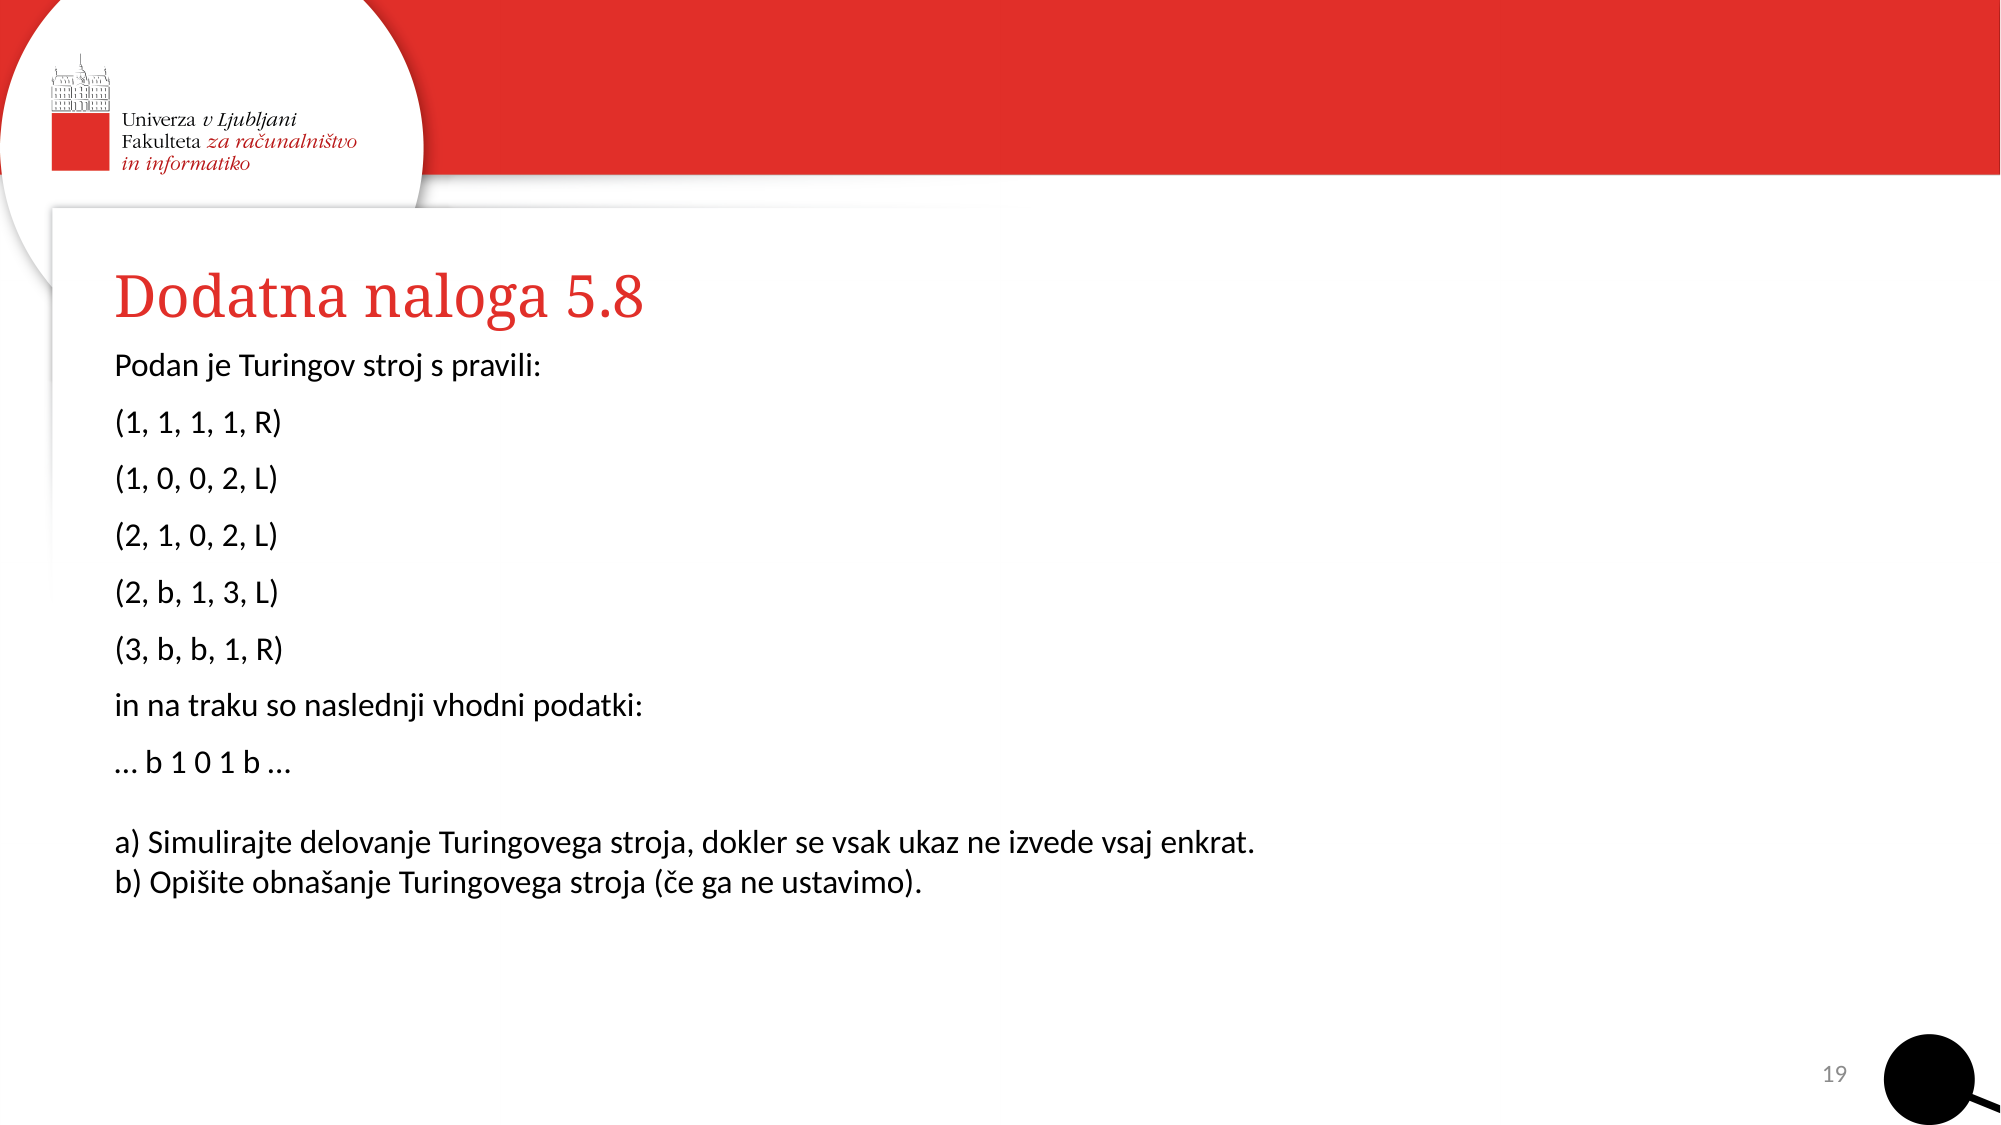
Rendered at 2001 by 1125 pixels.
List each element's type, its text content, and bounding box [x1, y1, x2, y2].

list Podan je Turingov stroj s pravili: (1, 1, 1, 1, R) (1, 0, 0, 2, L) (2, 1, 0, 2, L) (2, b, 1, 3, L) (3, b, b, 1, R) in na traku so naslednji vhodni podatki: … b 1 0 1 b … a) Simulirajte delovanje Turingovega stroja, dokler se vsak ukaz ne izvede vsaj enkrat. b) Opišite obnašanje Turingovega stroja (če ga ne ustavimo). [99, 340, 1797, 1032]
picture [0, 0, 2001, 1125]
title Dodatna naloga 5.8 [99, 257, 1797, 340]
slide_number 19 [1412, 1042, 1863, 1103]
